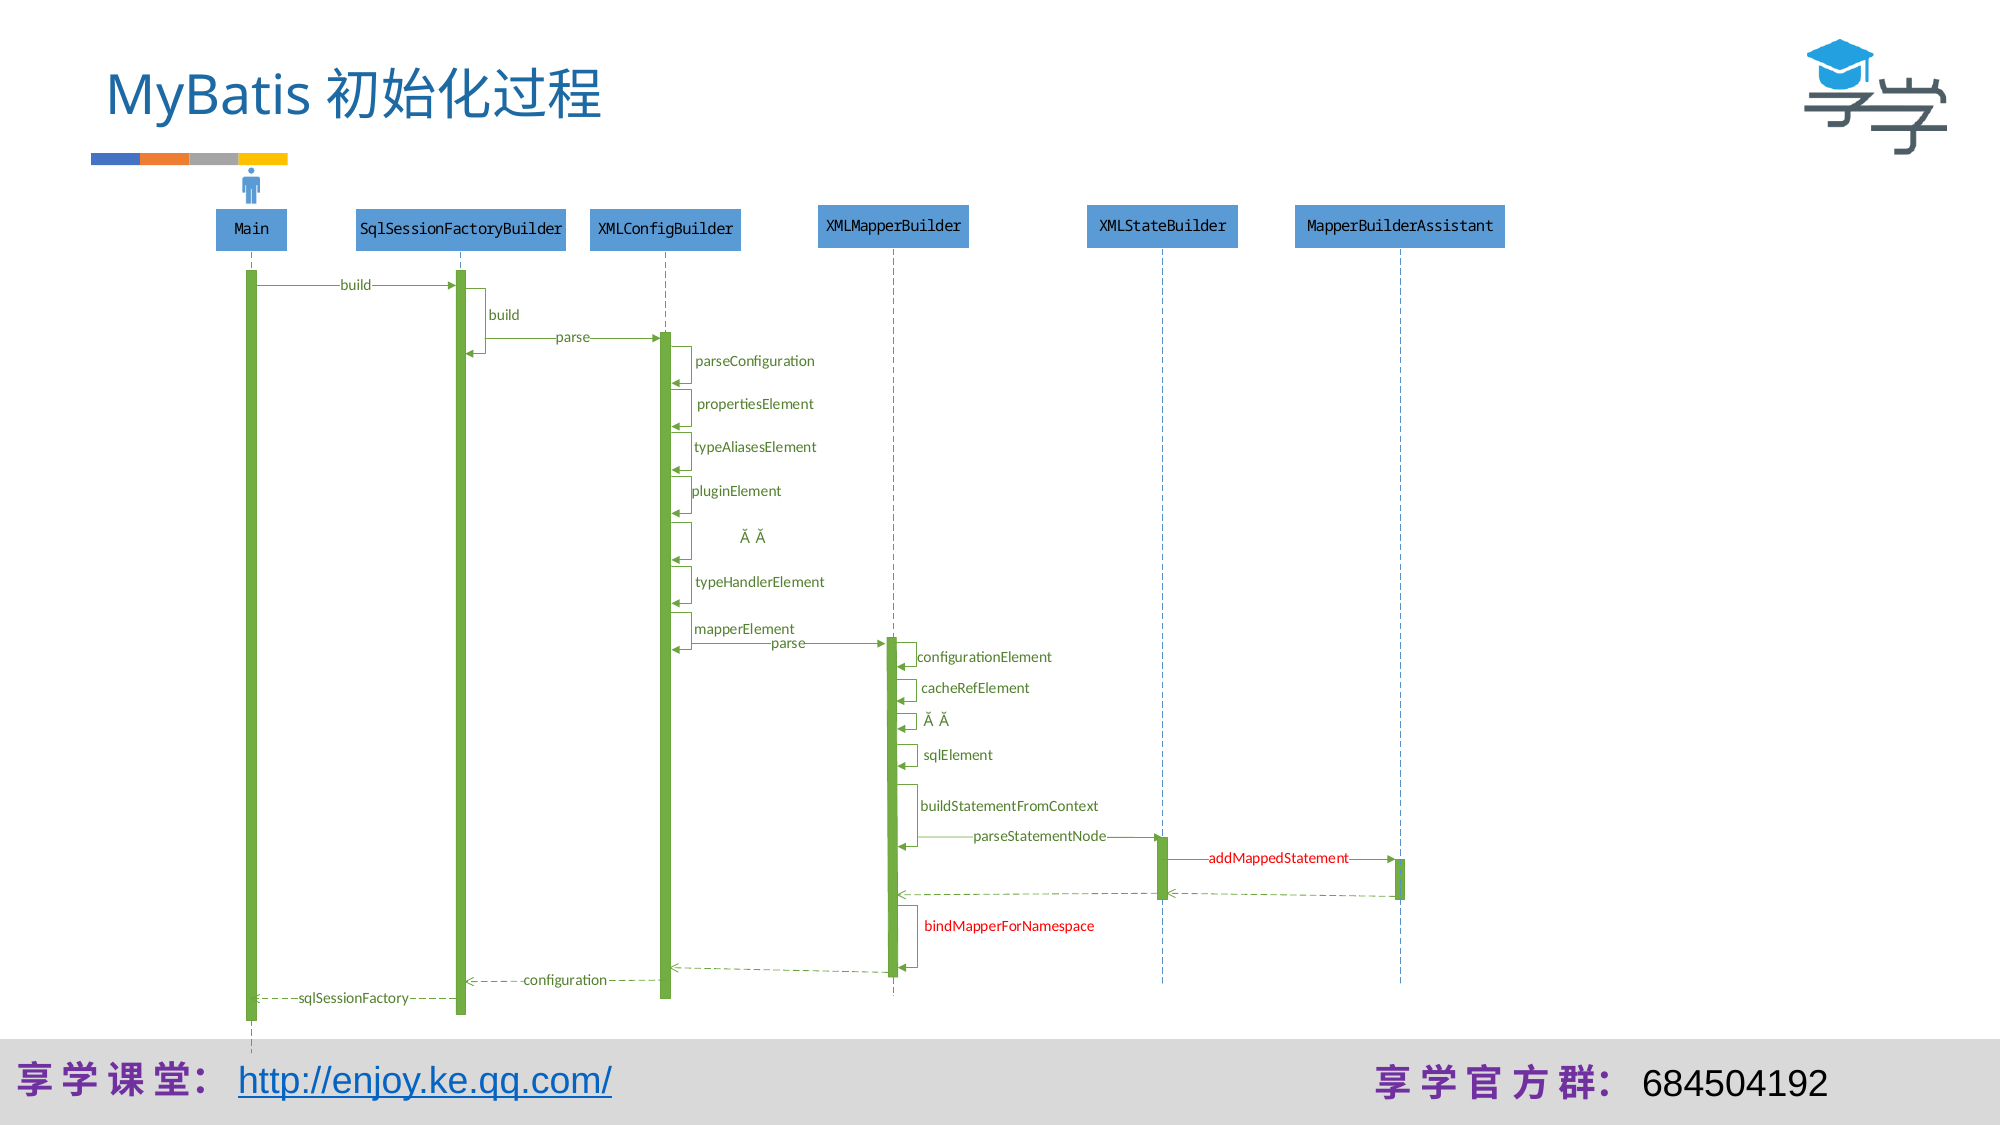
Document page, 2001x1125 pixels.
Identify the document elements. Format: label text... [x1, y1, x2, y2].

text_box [90, 152, 288, 166]
text_box MyBatis初始化过程 [105, 59, 1000, 127]
picture [1799, 20, 1952, 173]
picture [213, 165, 1507, 1054]
